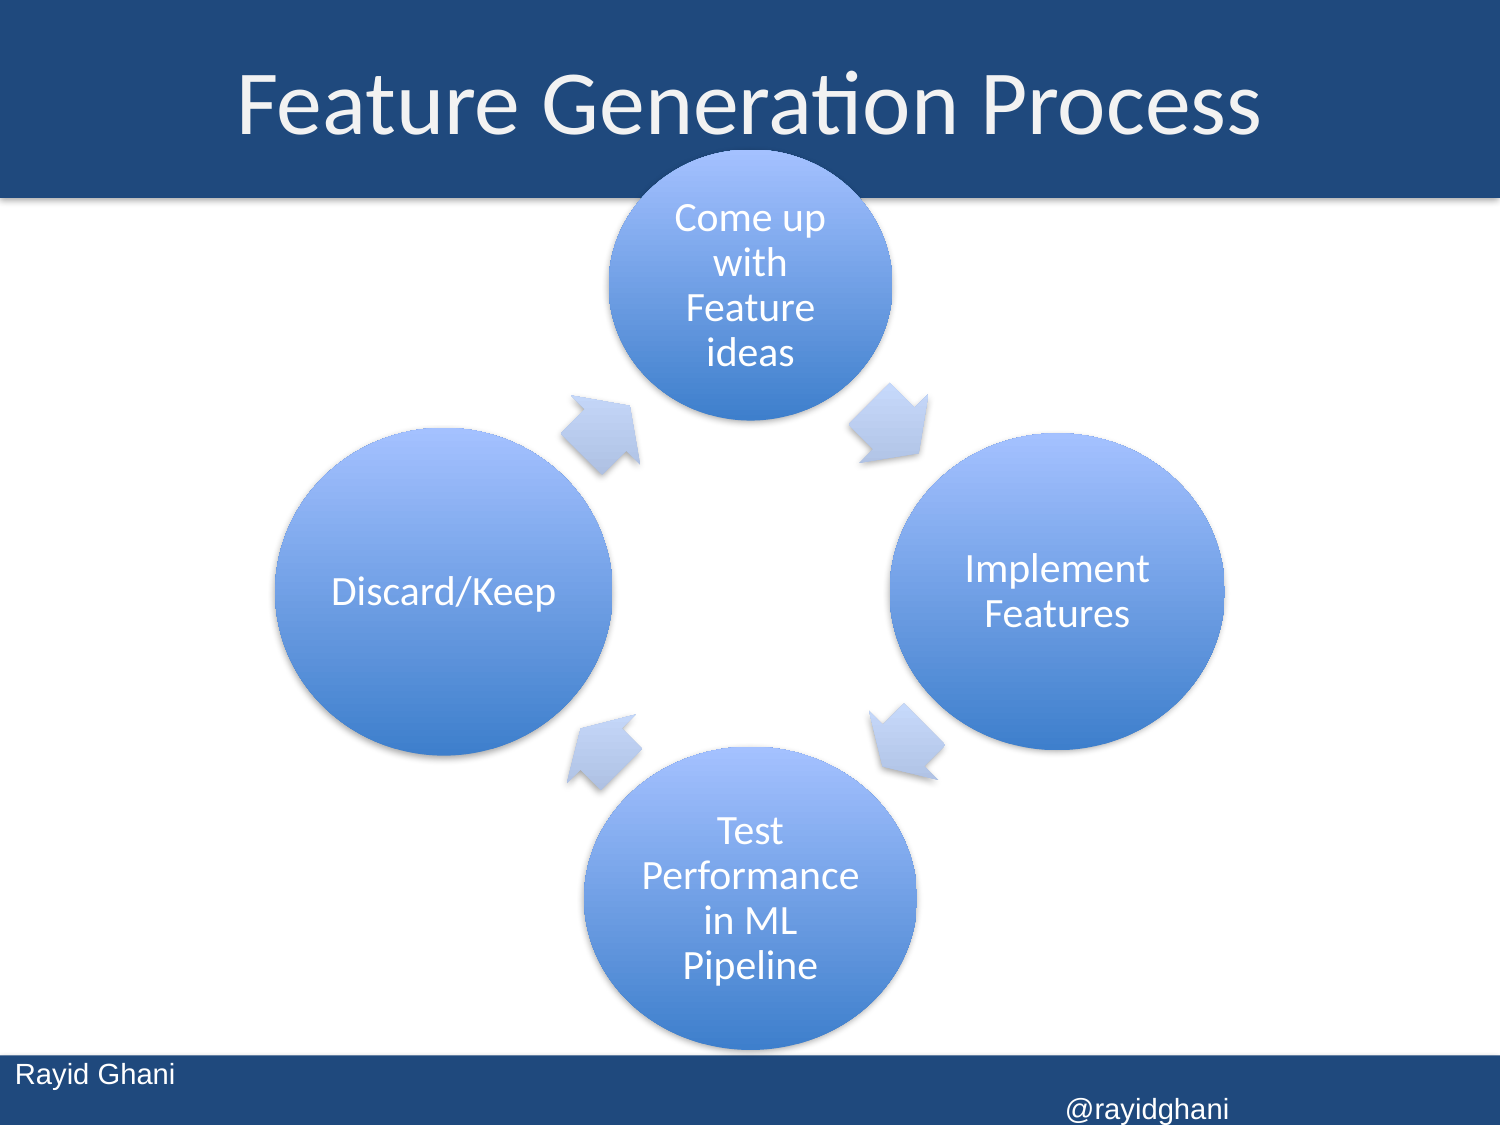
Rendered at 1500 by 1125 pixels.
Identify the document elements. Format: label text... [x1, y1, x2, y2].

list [76, 143, 1424, 1047]
title Feature Generation Process [0, 3, 1500, 192]
